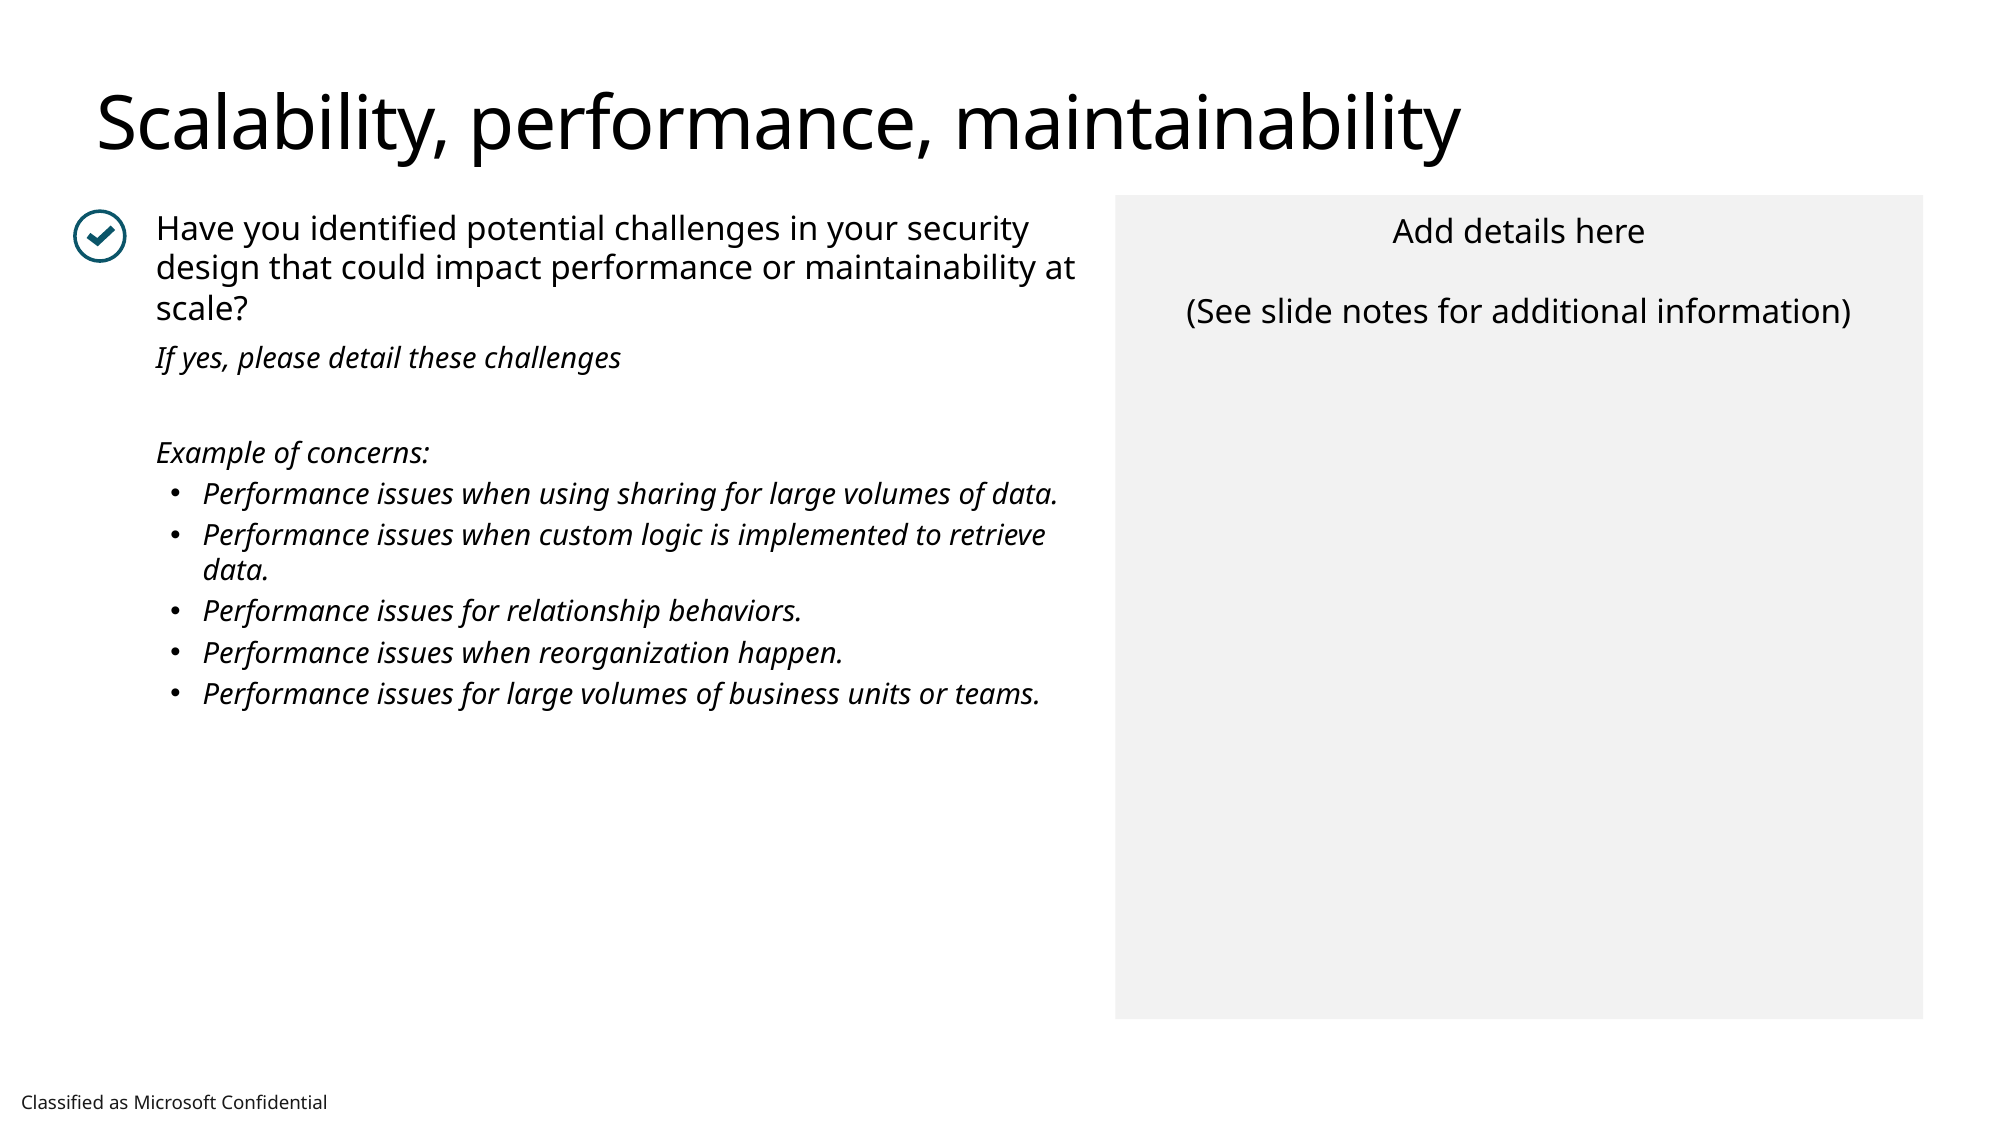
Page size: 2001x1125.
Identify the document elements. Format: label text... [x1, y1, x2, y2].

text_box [72, 209, 127, 264]
text_box Have you identified potential challenges in your security design that could impact performance or maintainability at scale? If yes, please detail these challenges Example of concerns: Performance issues when using sharing for large volumes of data. Performance issues when custom logic is implemented to retrieve data. Performance issues for relationship behaviors. Performance issues when reorganization happen. Performance issues for large volumes of business units or teams. [143, 194, 1115, 1020]
title Scalability, performance, maintainability [96, 75, 1904, 166]
text_box Add details here (See slide notes for additional information) [1115, 194, 1924, 1020]
